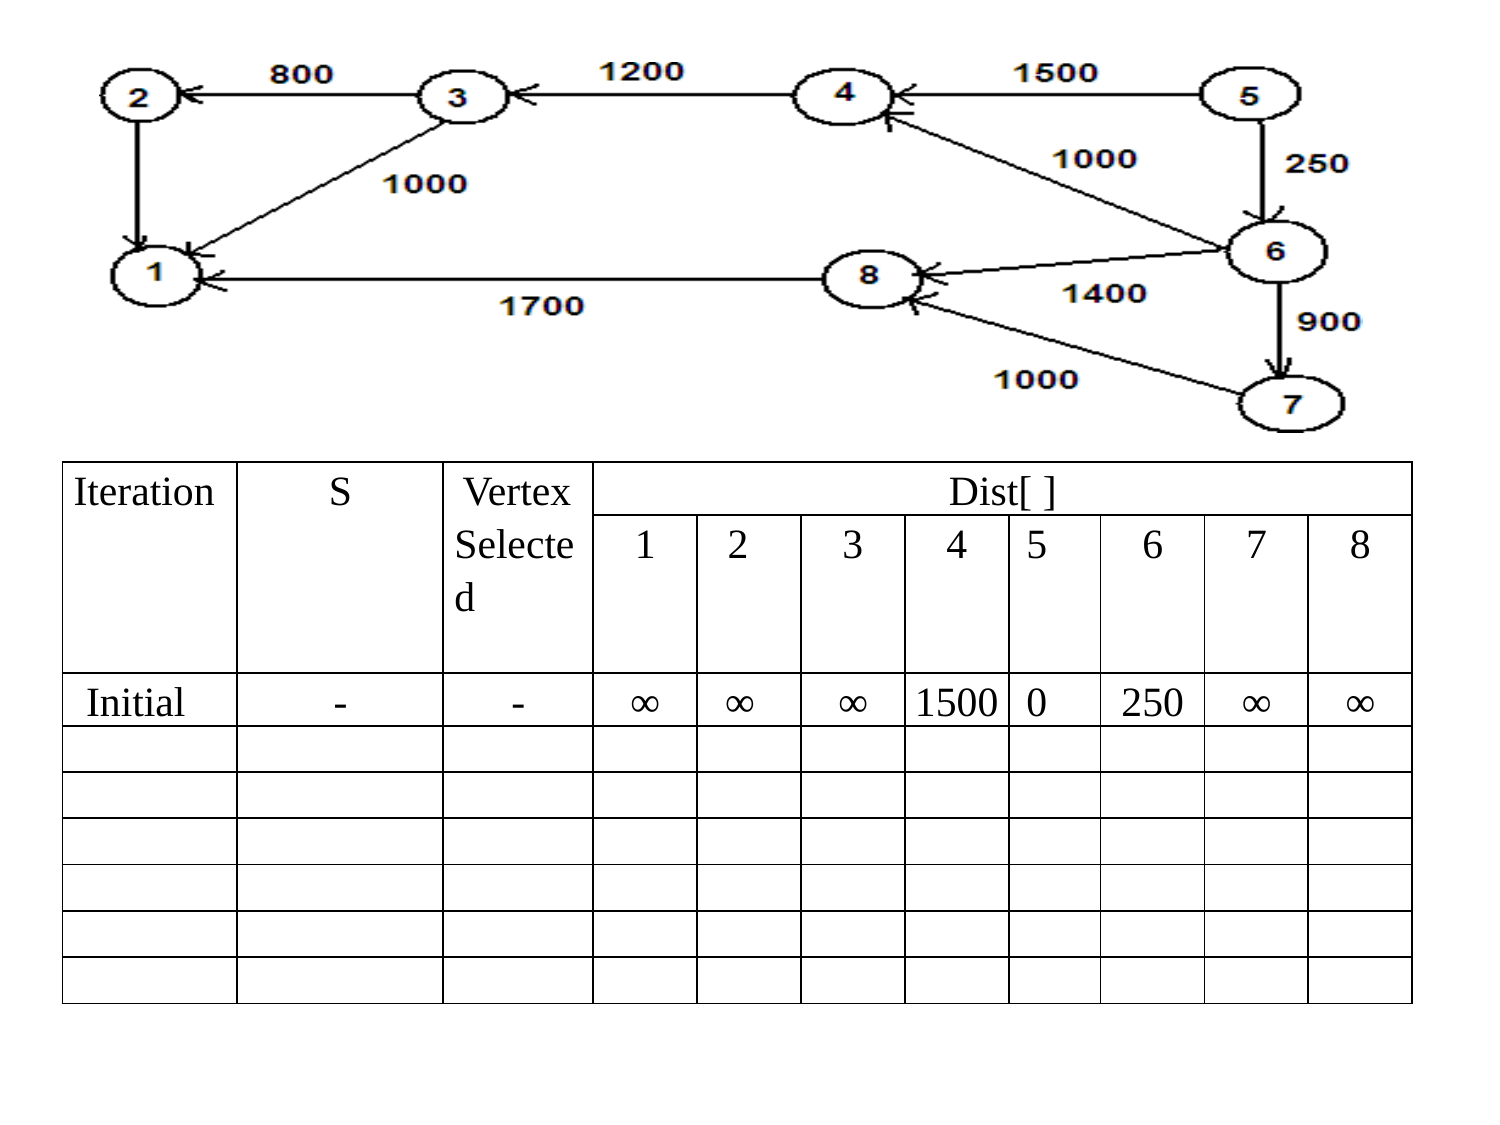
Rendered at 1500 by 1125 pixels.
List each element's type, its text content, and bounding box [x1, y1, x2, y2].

table_cell [238, 912, 442, 956]
table_cell [594, 819, 696, 864]
table_cell 1 [594, 516, 696, 672]
table_cell [1101, 727, 1204, 771]
table_cell [906, 819, 1008, 864]
table_header Iteration [63, 463, 236, 672]
table_cell [1205, 727, 1307, 771]
table_cell [1101, 912, 1204, 956]
table_cell 0 [1010, 674, 1100, 725]
table_cell [698, 912, 800, 956]
table_cell [1010, 727, 1100, 771]
table_cell 2 [698, 516, 800, 672]
table_cell [698, 727, 800, 771]
table_cell ∞ [698, 674, 800, 725]
table_cell 250 [1101, 674, 1204, 725]
table_cell [1101, 819, 1204, 864]
table_cell [906, 912, 1008, 956]
table_cell [63, 958, 236, 1003]
table_cell 6 [1101, 516, 1204, 672]
table_header Dist[ ] [594, 463, 1411, 514]
table_cell 3 [802, 516, 904, 672]
table_cell [1010, 865, 1100, 910]
table_cell [1010, 912, 1100, 956]
table_cell [444, 865, 592, 910]
table_cell [1309, 773, 1411, 817]
table_cell 7 [1205, 516, 1307, 672]
table_cell [1101, 865, 1204, 910]
table_cell [1010, 958, 1100, 1003]
table_cell [63, 773, 236, 817]
table_cell [802, 912, 904, 956]
picture [99, 62, 1363, 434]
table_cell [1101, 958, 1204, 1003]
table_cell [63, 819, 236, 864]
table_cell [1309, 958, 1411, 1003]
table_cell [1101, 773, 1204, 817]
table_cell [906, 865, 1008, 910]
table_cell [63, 727, 236, 771]
table_cell 1500 [906, 674, 1008, 725]
table_cell [594, 958, 696, 1003]
table_cell [238, 958, 442, 1003]
table_cell - [238, 674, 442, 725]
table_cell [63, 865, 236, 910]
table_cell [444, 958, 592, 1003]
table_cell [698, 819, 800, 864]
table_cell [1010, 819, 1100, 864]
table_cell [1205, 958, 1307, 1003]
table_header S [238, 463, 442, 672]
table_cell [594, 773, 696, 817]
table_cell [802, 865, 904, 910]
table_cell [1205, 865, 1307, 910]
table_cell [444, 727, 592, 771]
table_cell [1309, 727, 1411, 771]
table_cell ∞ [1205, 674, 1307, 725]
table_cell - [444, 674, 592, 725]
table_cell [906, 773, 1008, 817]
table_header Vertex Selected [444, 463, 592, 672]
table_cell [238, 865, 442, 910]
table_cell [594, 727, 696, 771]
table_cell [698, 865, 800, 910]
table_cell [1010, 773, 1100, 817]
table_cell [238, 773, 442, 817]
table_cell [594, 865, 696, 910]
table_cell [802, 958, 904, 1003]
table_cell [698, 773, 800, 817]
table_cell [906, 958, 1008, 1003]
table_cell [594, 912, 696, 956]
table_cell 5 [1010, 516, 1100, 672]
table_cell [63, 912, 236, 956]
table_cell [1205, 773, 1307, 817]
table_cell [1309, 865, 1411, 910]
table_cell [238, 819, 442, 864]
table_cell [906, 727, 1008, 771]
table_cell [444, 819, 592, 864]
table_cell Initial [63, 674, 236, 725]
table_cell 8 [1309, 516, 1411, 672]
table_cell ∞ [594, 674, 696, 725]
table_cell [444, 912, 592, 956]
table_cell [802, 727, 904, 771]
table_cell ∞ [1309, 674, 1411, 725]
table_cell [802, 773, 904, 817]
table_cell [802, 819, 904, 864]
table_cell [444, 773, 592, 817]
table_cell [698, 958, 800, 1003]
table_cell [1309, 819, 1411, 864]
table_cell [238, 727, 442, 771]
table_cell 4 [906, 516, 1008, 672]
table_cell [1205, 819, 1307, 864]
table_cell [1309, 912, 1411, 956]
table_cell ∞ [802, 674, 904, 725]
table_cell [1205, 912, 1307, 956]
